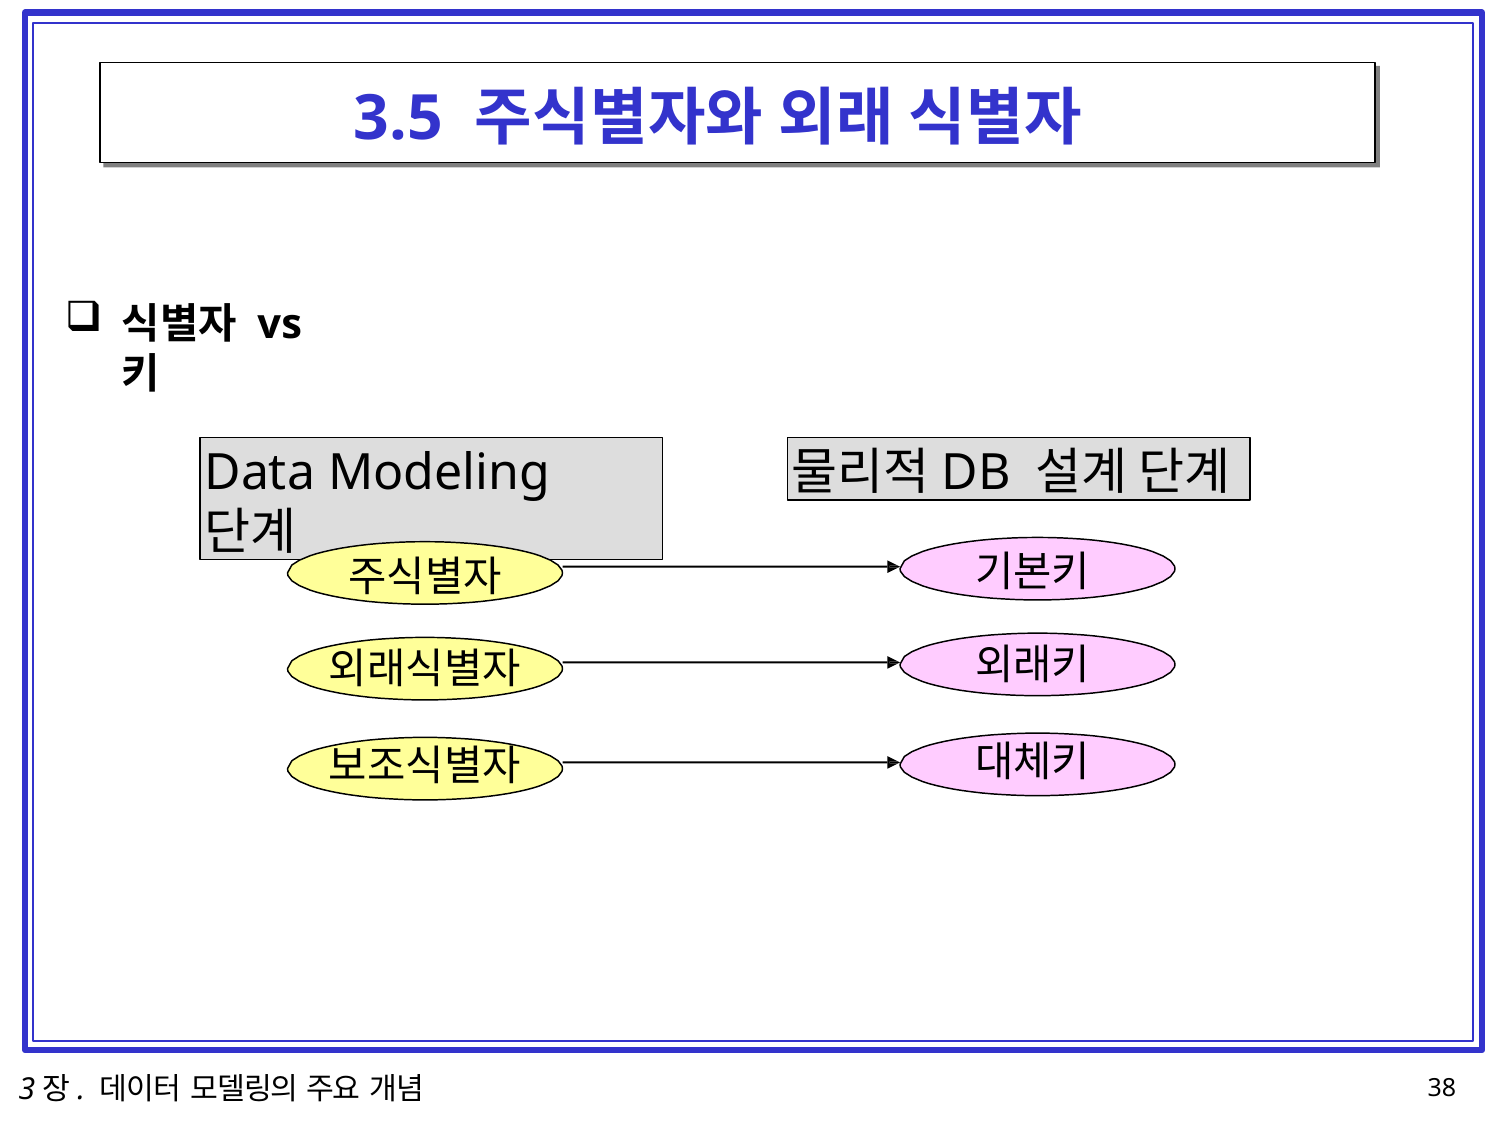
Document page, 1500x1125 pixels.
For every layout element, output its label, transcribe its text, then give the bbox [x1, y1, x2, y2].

title 3.5 주식별자와 외래 식별자 [100, 74, 1375, 265]
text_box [286, 536, 1176, 801]
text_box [898, 732, 1176, 797]
text_box Data Modeling 단계 [199, 437, 663, 560]
footer 3장. 데이터 모델링의 주요 개념 [16, 1070, 438, 1125]
slide_number 10 [1421, 1076, 1465, 1125]
text_box 식별자 vs 키 [62, 294, 358, 397]
text_box 물리적DB 설계 단계 [787, 437, 1250, 500]
